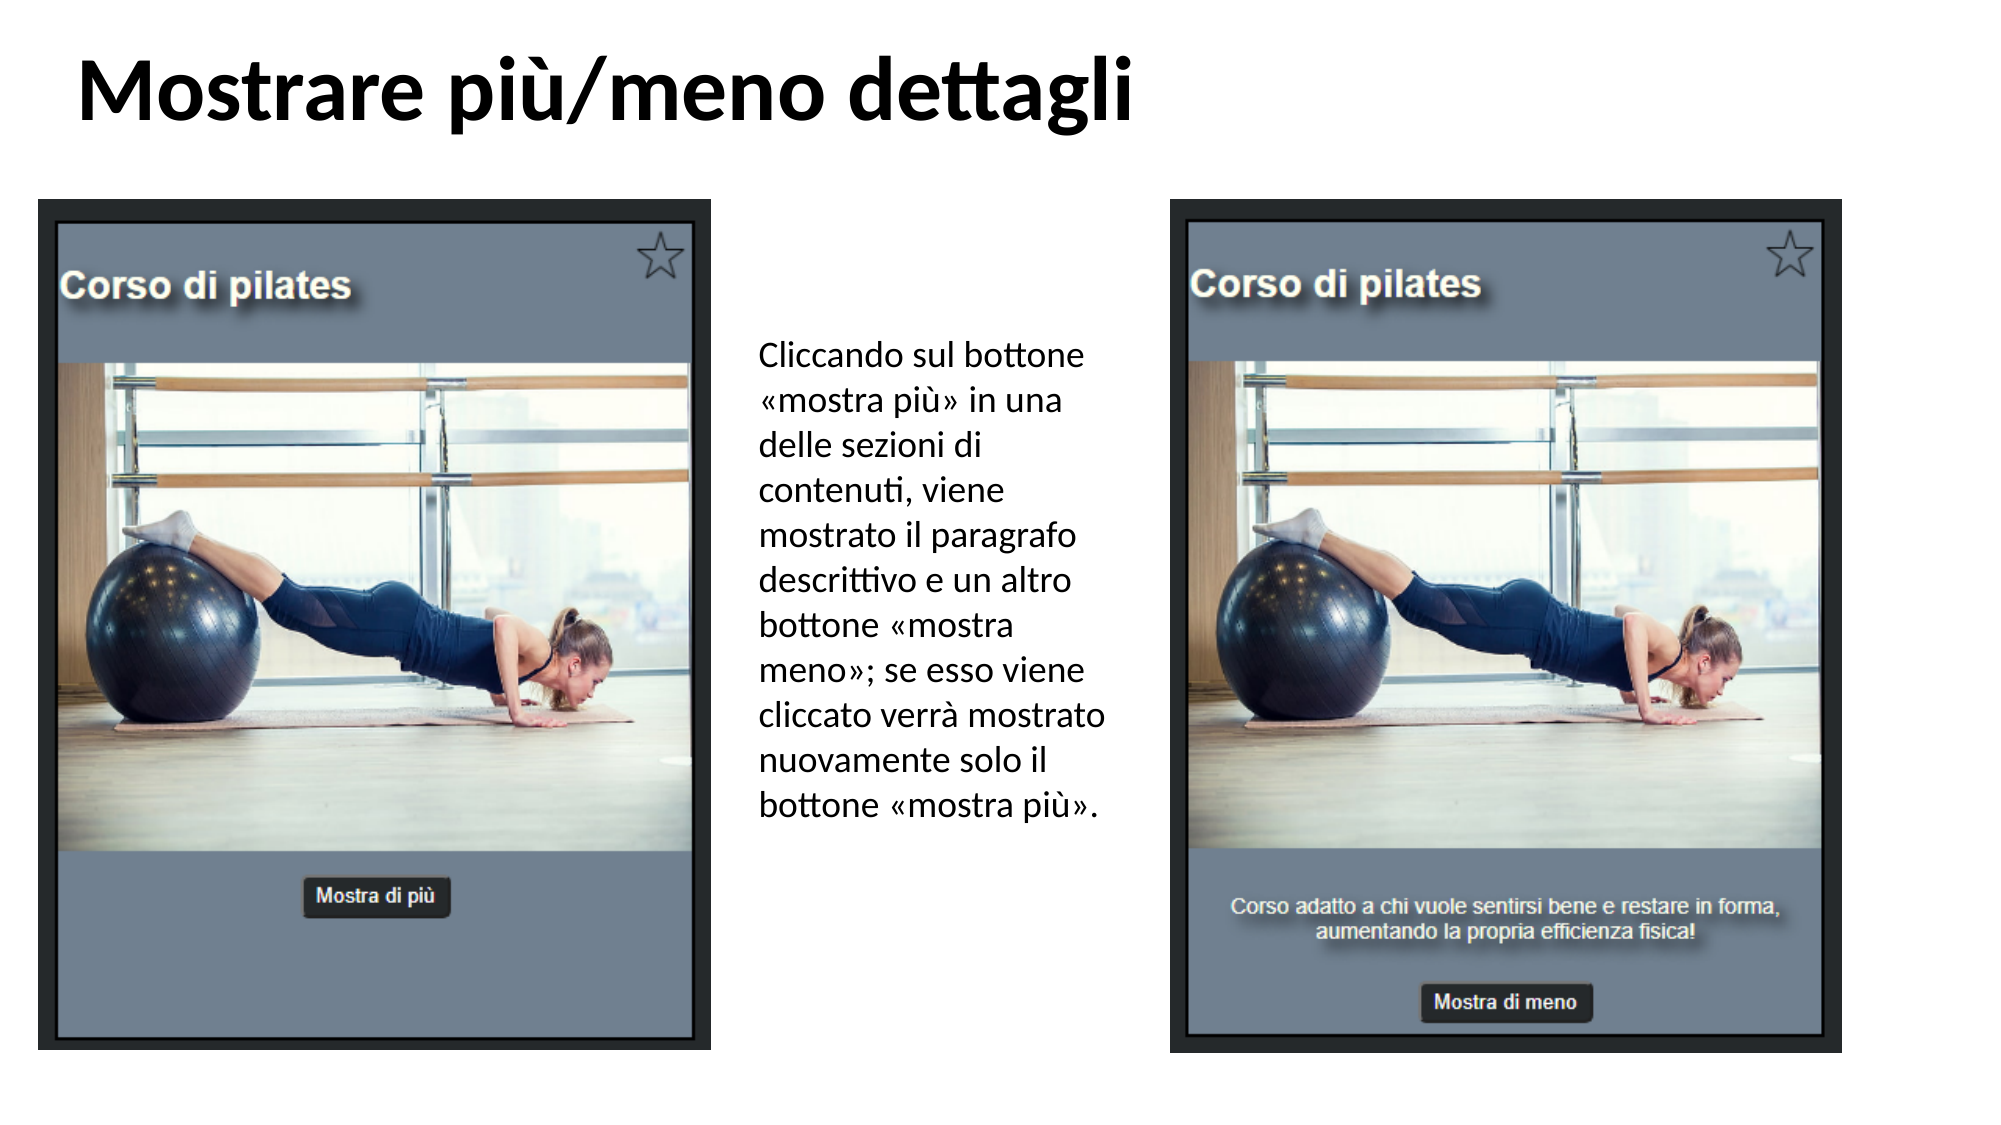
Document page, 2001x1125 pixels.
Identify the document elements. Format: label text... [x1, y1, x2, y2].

text_box Mostrare più/meno dettagli [61, 21, 1170, 147]
picture [38, 199, 711, 1050]
text_box Cliccando sul bottone «mostra più» in una delle sezioni di contenuti, viene mostrato il paragrafo descrittivo e un altro bottone «mostra meno»; se esso viene cliccato verrà mostrato nuovamente solo il bottone «mostra più». [743, 322, 1153, 833]
picture [1169, 199, 1842, 1053]
